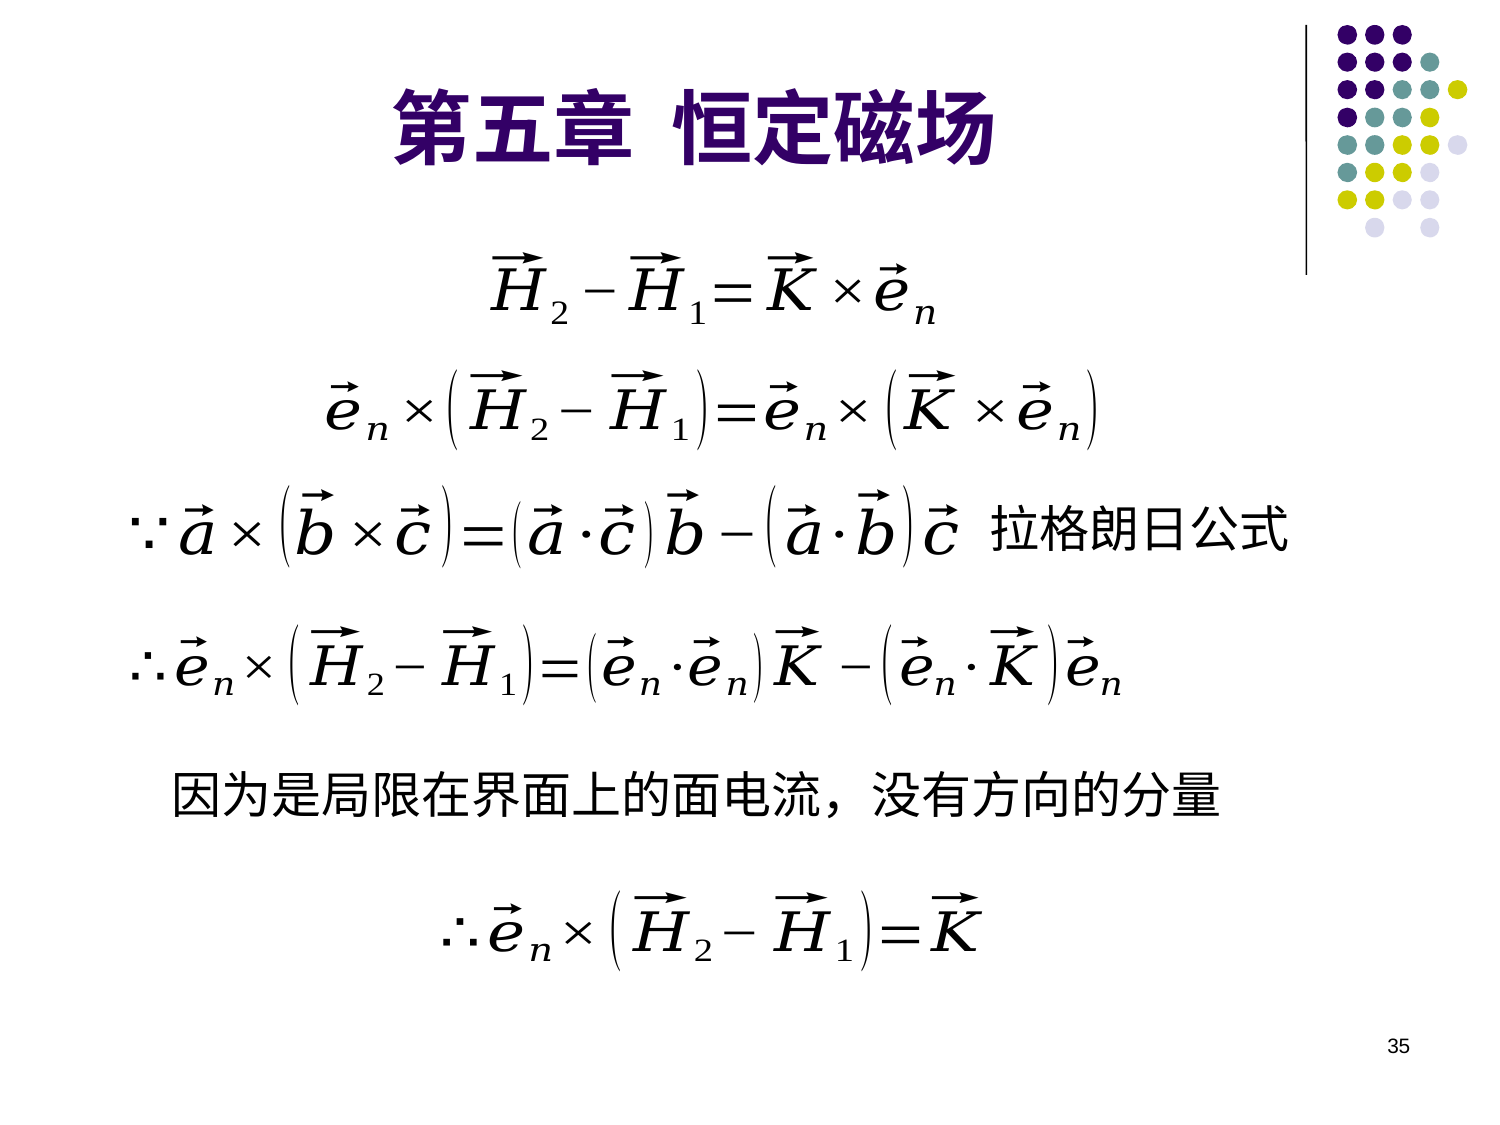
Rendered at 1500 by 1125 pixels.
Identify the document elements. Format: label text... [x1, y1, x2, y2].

text_box 拉格朗日公式 [975, 489, 1313, 565]
text_box 第五章 恒定磁场 [75, 20, 1313, 233]
text_box 35 [1074, 1024, 1425, 1100]
